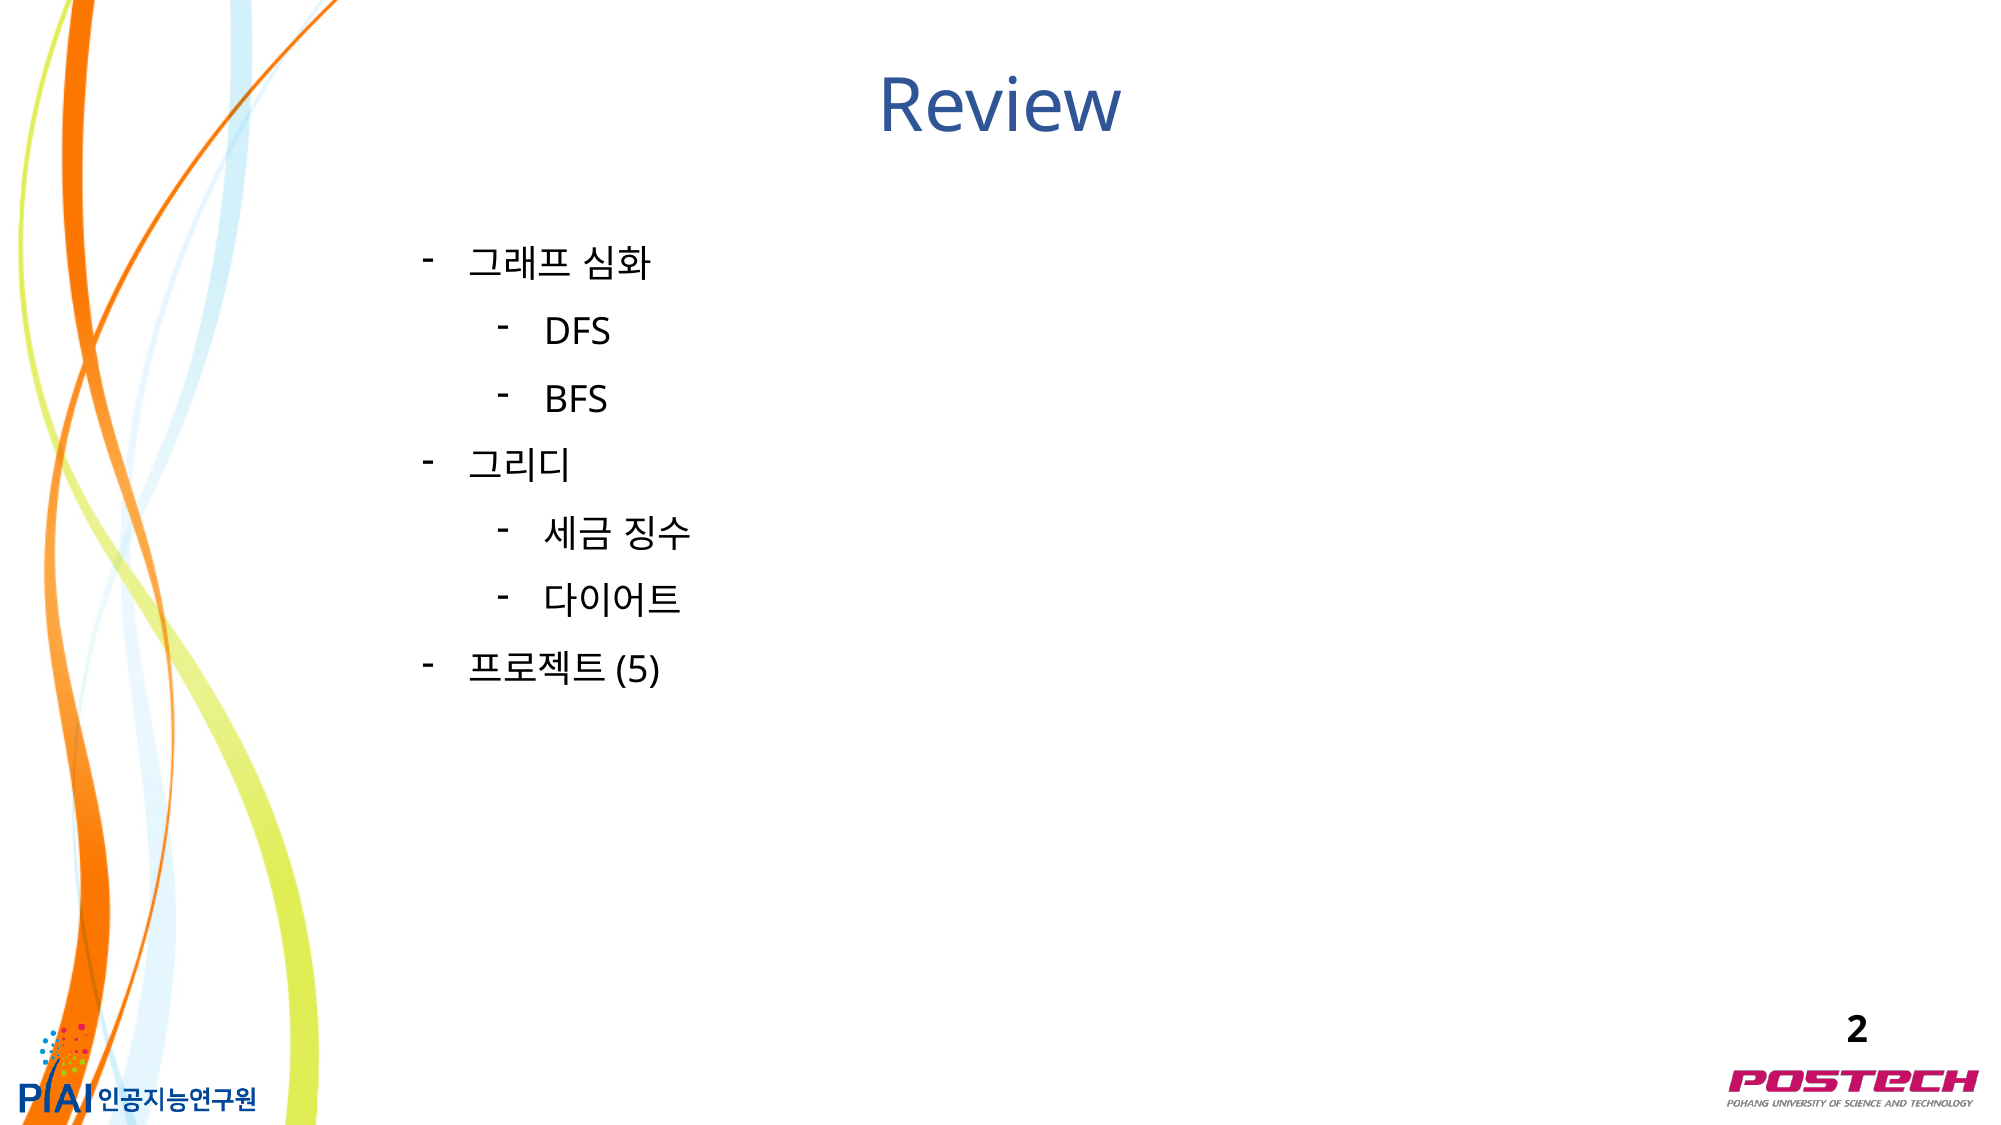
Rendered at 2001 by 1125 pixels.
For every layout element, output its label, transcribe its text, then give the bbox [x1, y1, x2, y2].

text_box 그래프 심화 DFS BFS 그리디 세금 징수 다이어트 프로젝트(5) [407, 209, 1773, 698]
picture [0, 0, 2001, 1125]
text_box Review [0, 48, 2000, 154]
